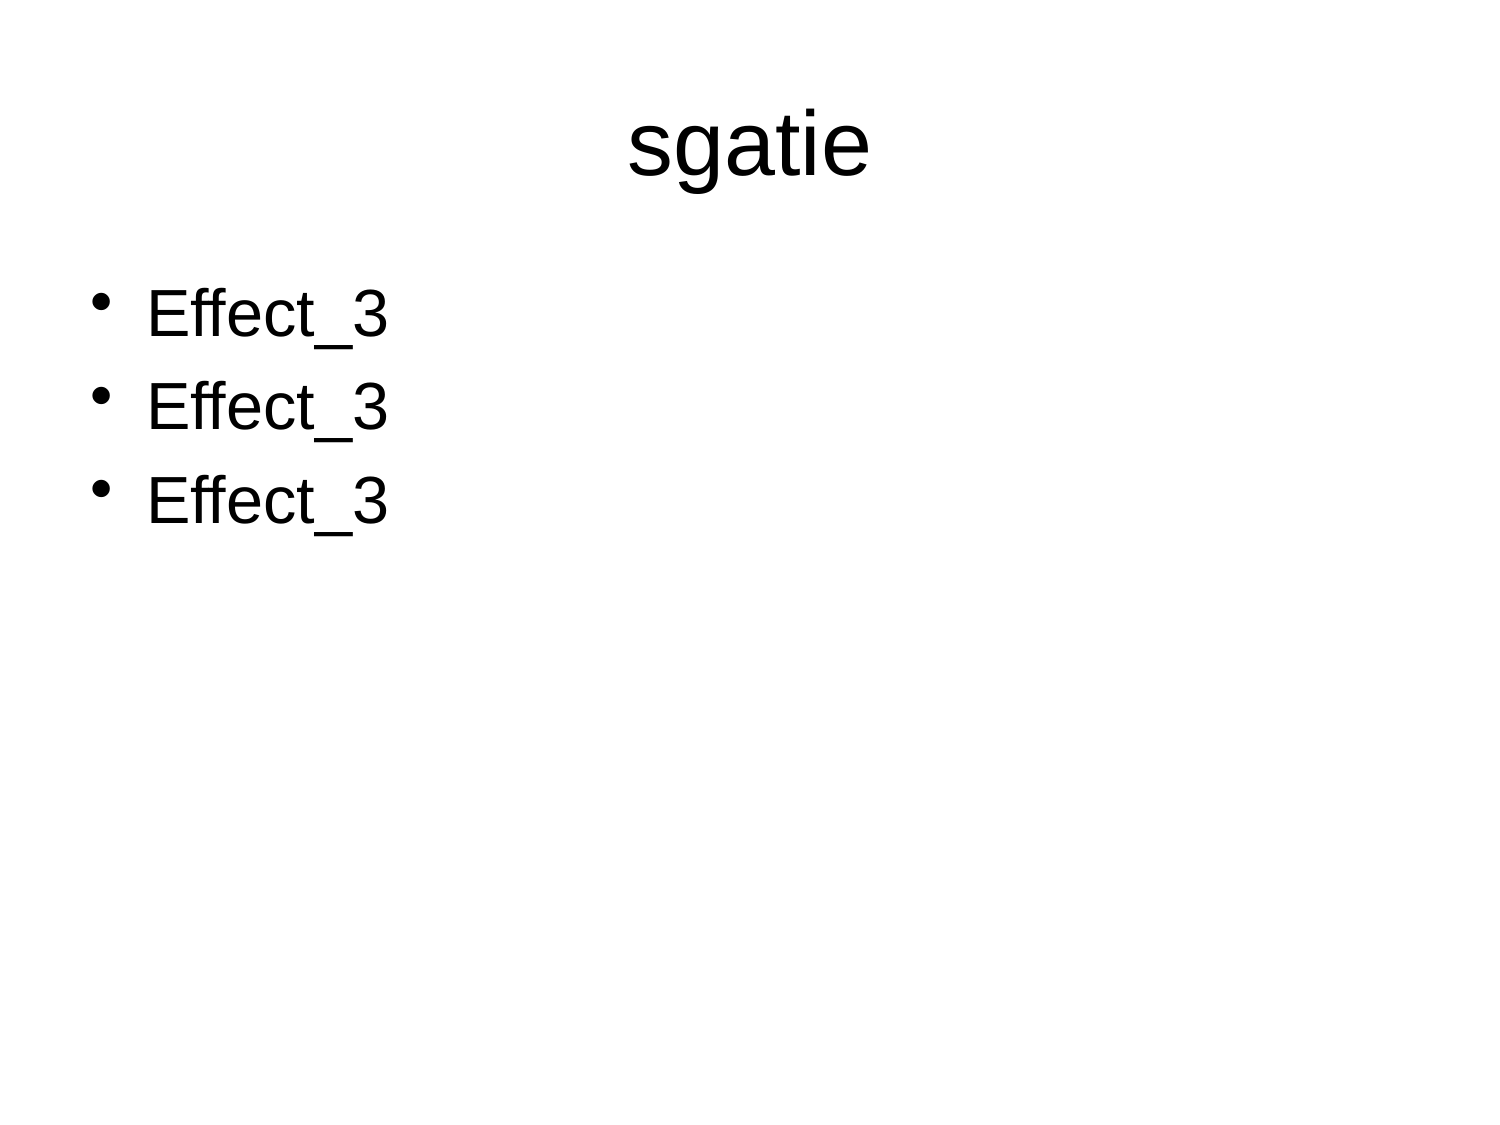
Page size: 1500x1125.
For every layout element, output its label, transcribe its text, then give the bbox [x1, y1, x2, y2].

title sgatie [74, 44, 1426, 233]
list Effect_3 Effect_3 Effect_3 [74, 262, 1426, 1006]
